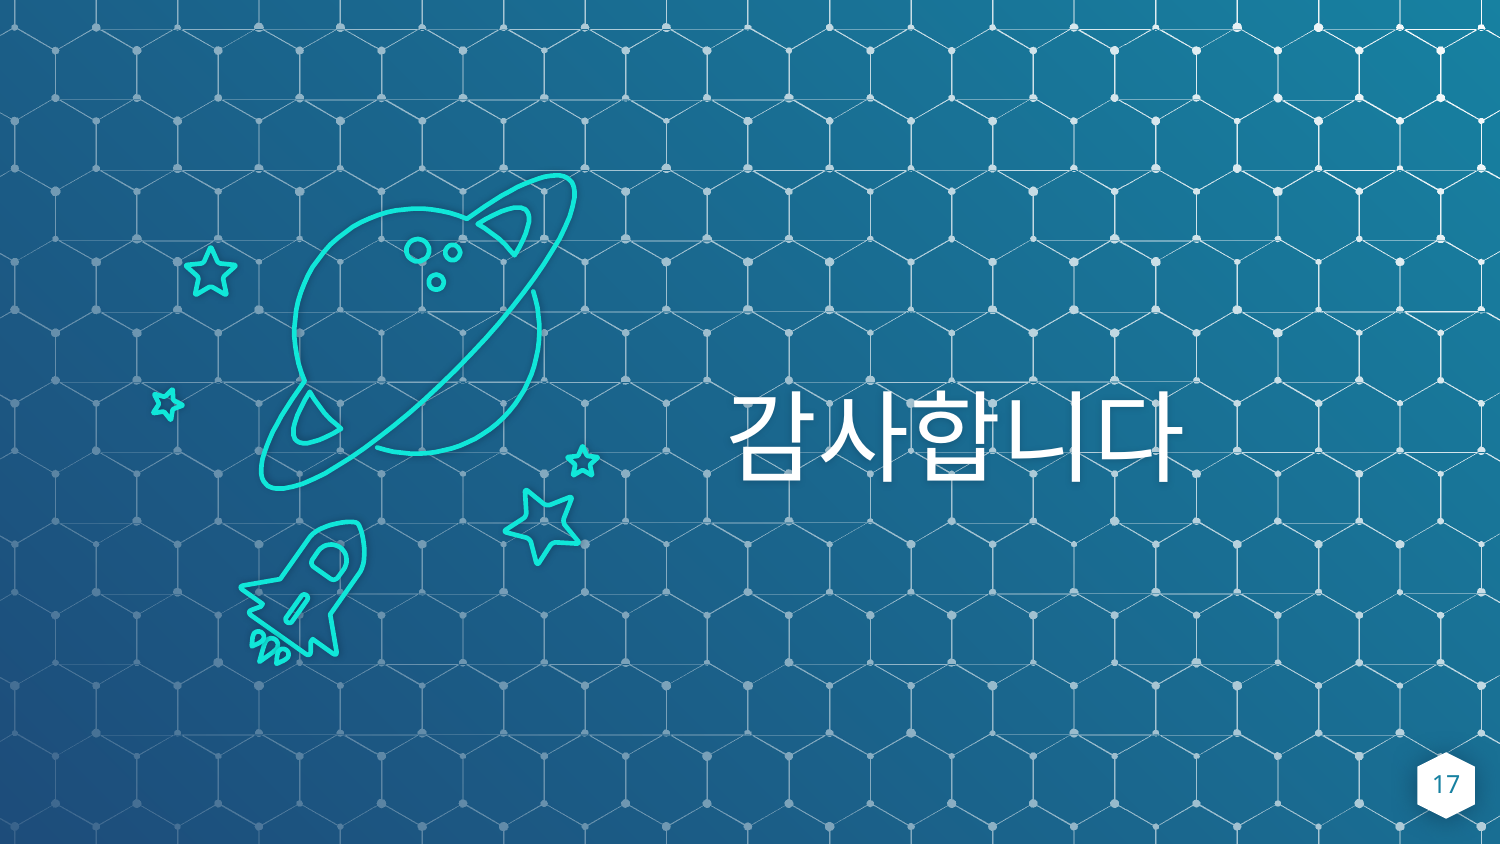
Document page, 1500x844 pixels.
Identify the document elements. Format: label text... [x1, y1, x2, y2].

title 감사합니다 [725, 290, 1379, 594]
slide_number 17 [1417, 752, 1475, 819]
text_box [242, 529, 372, 659]
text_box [260, 175, 575, 489]
